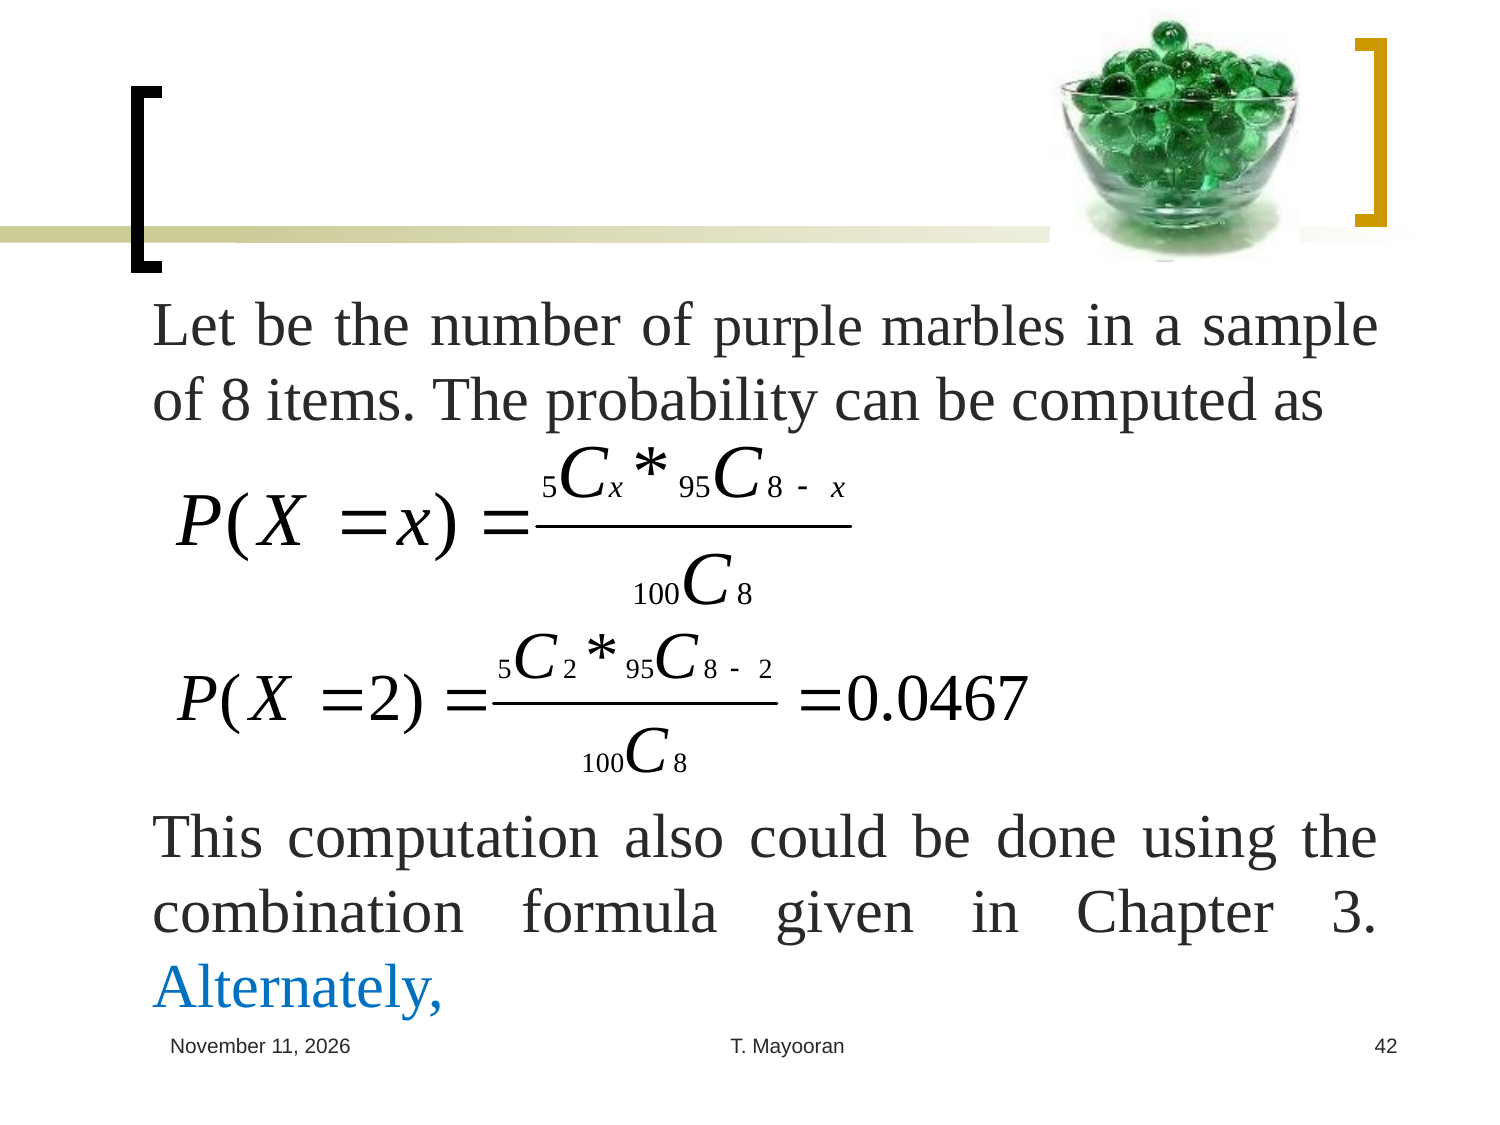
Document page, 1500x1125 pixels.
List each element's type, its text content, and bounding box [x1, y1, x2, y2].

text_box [164, 614, 1043, 788]
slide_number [154, 1024, 468, 1101]
slide_number 42 [1099, 1024, 1413, 1101]
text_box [162, 424, 867, 614]
list Let be the number of purple marbles in a sample of 8 items. The probability can be computed as This computation also could be done using the combination formula given in Chapter 3. Alternately, [137, 275, 1395, 950]
footer T. Mayooran [549, 1024, 1026, 1101]
picture [1049, 7, 1301, 262]
